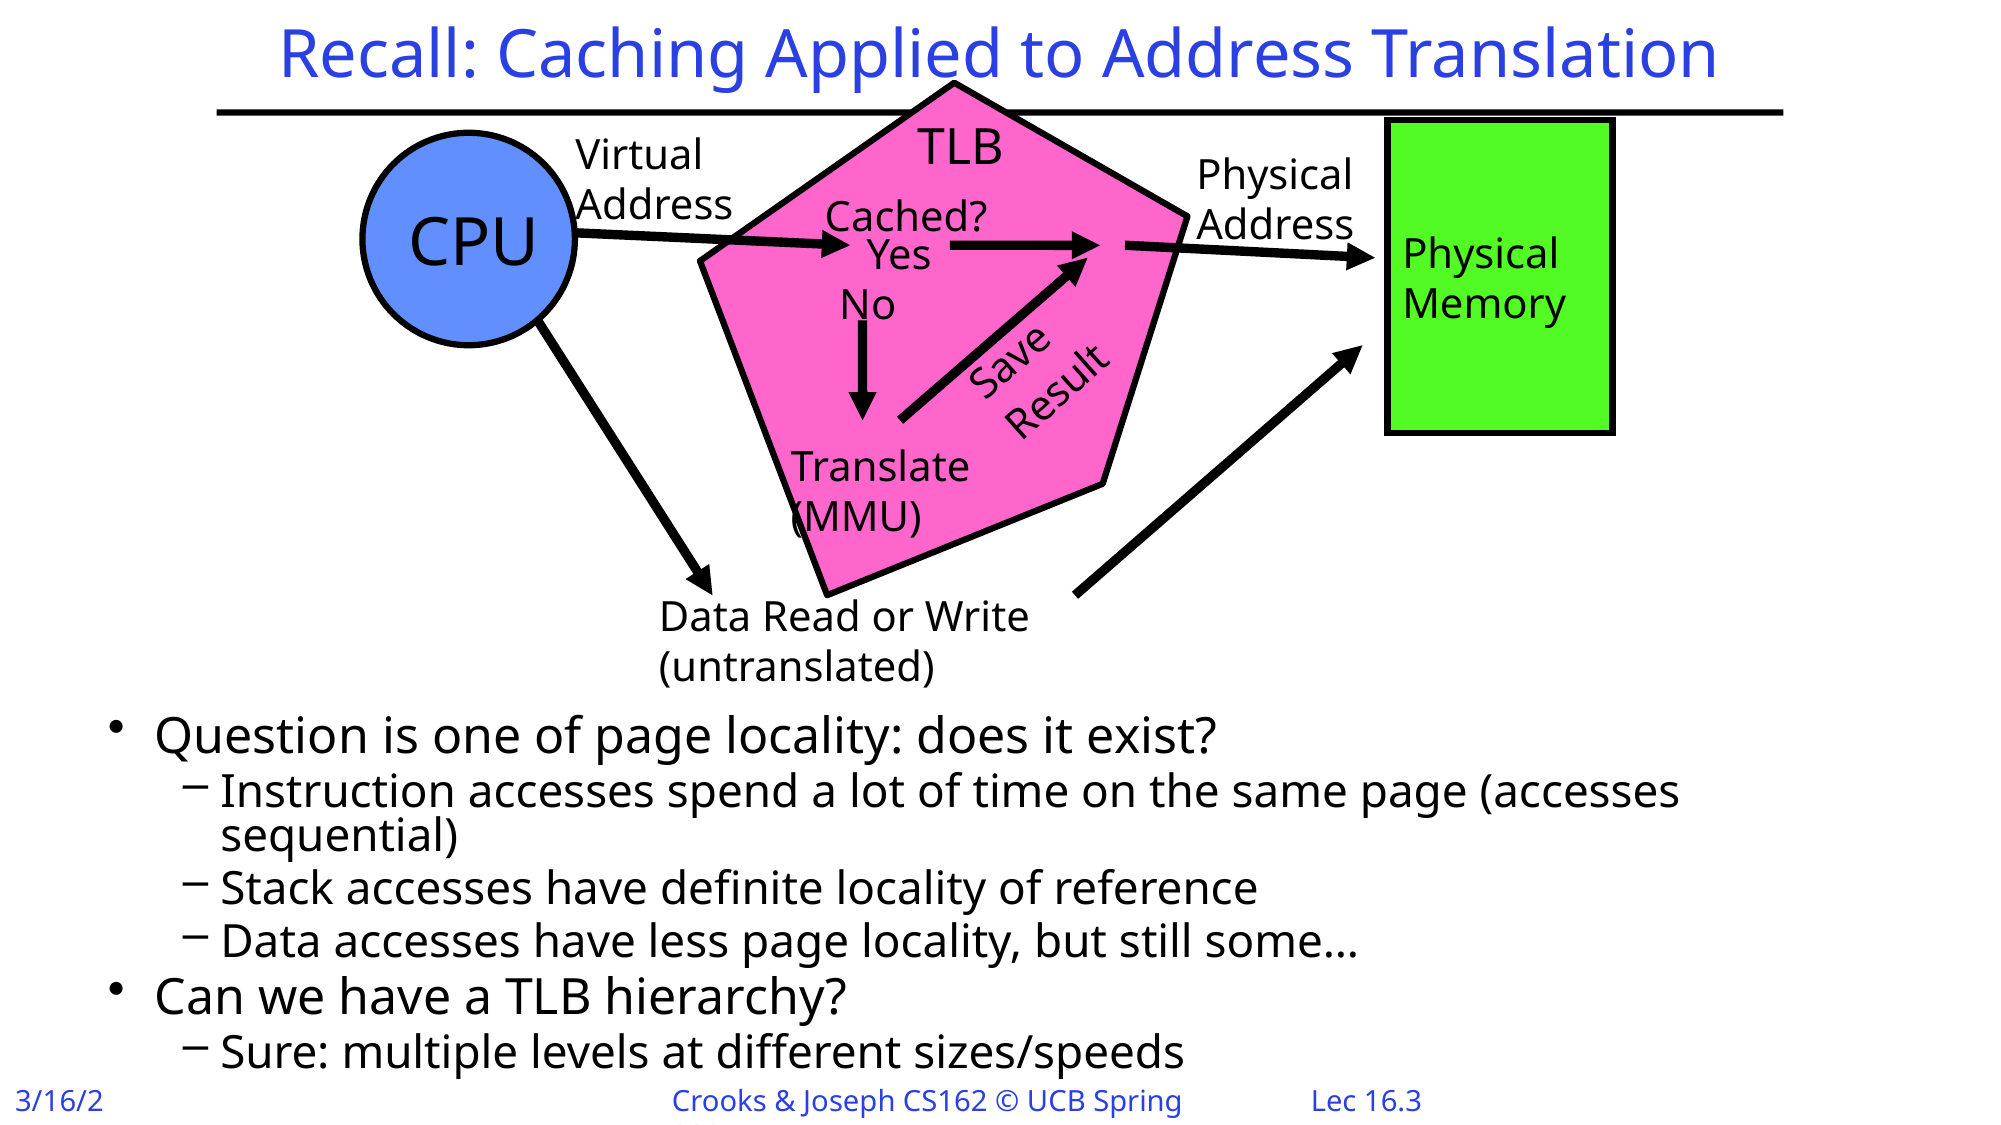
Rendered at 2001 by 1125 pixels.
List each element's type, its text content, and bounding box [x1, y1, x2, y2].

text_box Physical Memory [1387, 120, 1613, 433]
text_box [1003, 120, 1172, 318]
text_box CPU [362, 132, 574, 346]
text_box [562, 120, 851, 246]
title Recall: Caching Applied to Address Translation [187, 12, 1813, 100]
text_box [849, 220, 1101, 286]
list Question is one of page locality: does it exist? Instruction accesses spend a lot of time on the same page (accesses sequential) Stack accesses have definite locality of reference Data accesses have less page locality, but still some… Can we have a TLB hierarchy? Sure: multiple levels at different sizes/speeds [93, 707, 1918, 1088]
text_box [699, 255, 844, 318]
text_box Cached? [854, 182, 1003, 218]
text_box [899, 257, 1114, 431]
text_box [824, 269, 894, 421]
text_box [919, 82, 997, 107]
text_box TLB [903, 107, 1020, 183]
text_box [854, 118, 903, 182]
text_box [1124, 140, 1376, 258]
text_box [537, 320, 1363, 699]
